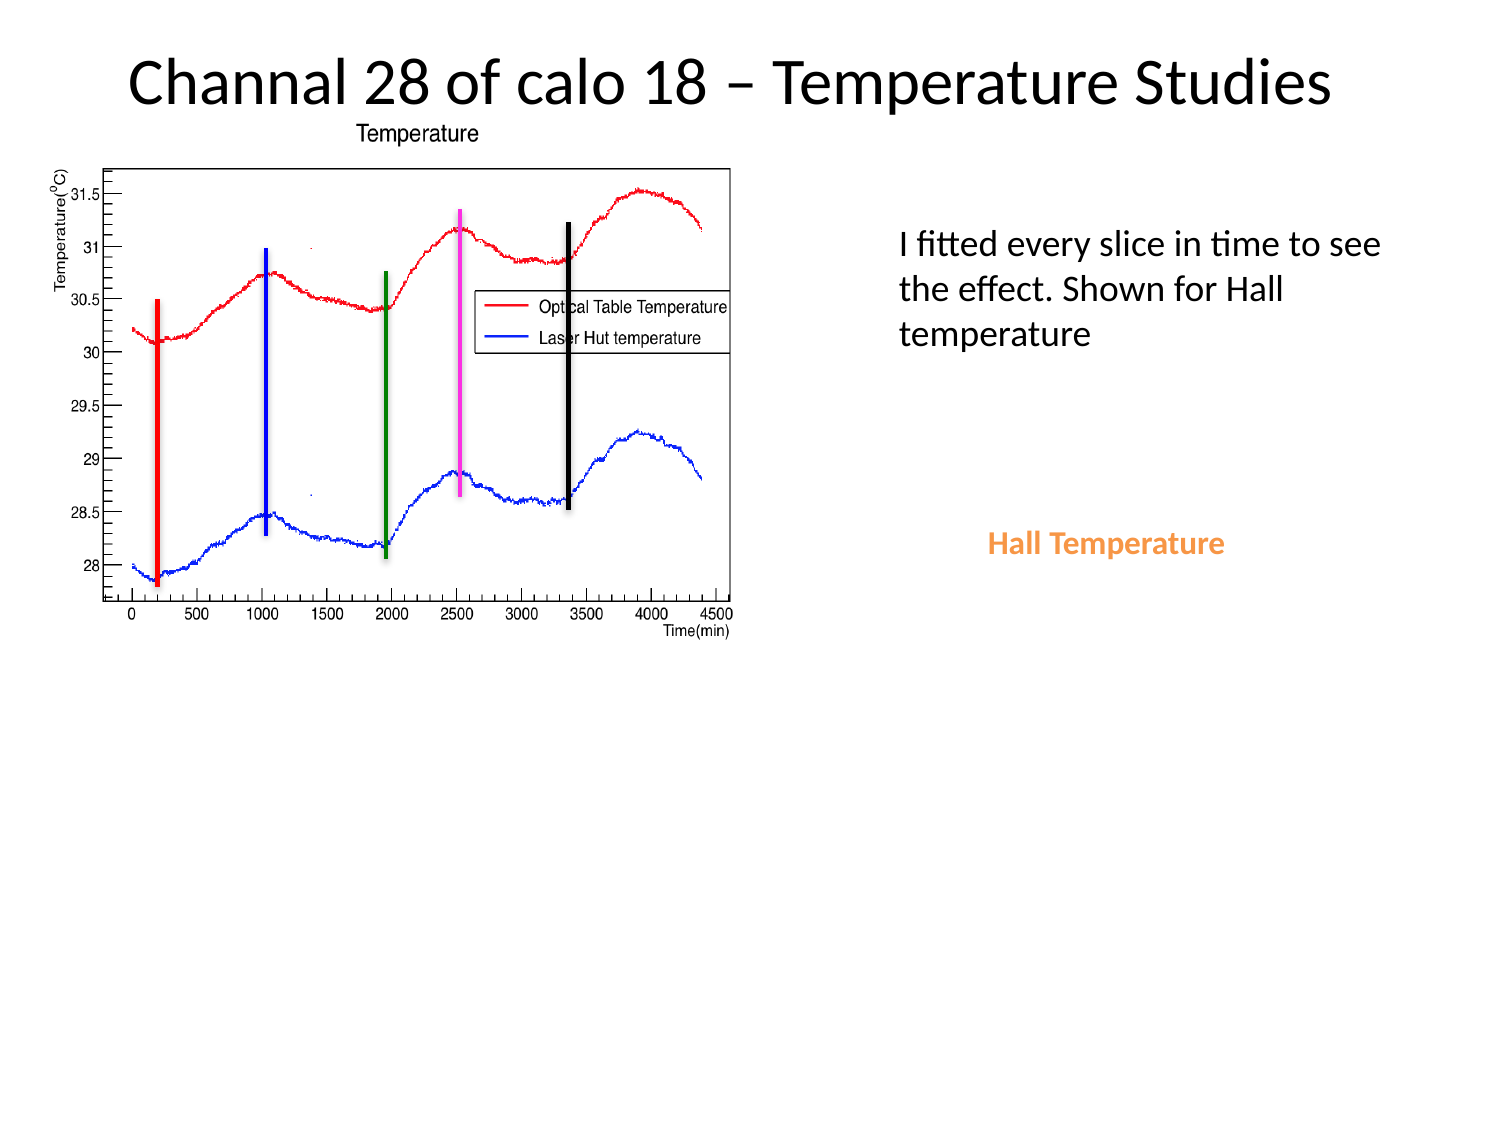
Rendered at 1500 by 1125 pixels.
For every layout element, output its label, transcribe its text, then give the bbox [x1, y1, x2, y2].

text_box Channal 28 of calo 18 – Temperature Studies [93, 0, 1369, 174]
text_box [38, 119, 761, 645]
text_box I fitted every slice in time to see the effect. Shown for Hall temperature [884, 211, 1428, 362]
text_box Hall Temperature [973, 514, 1241, 569]
